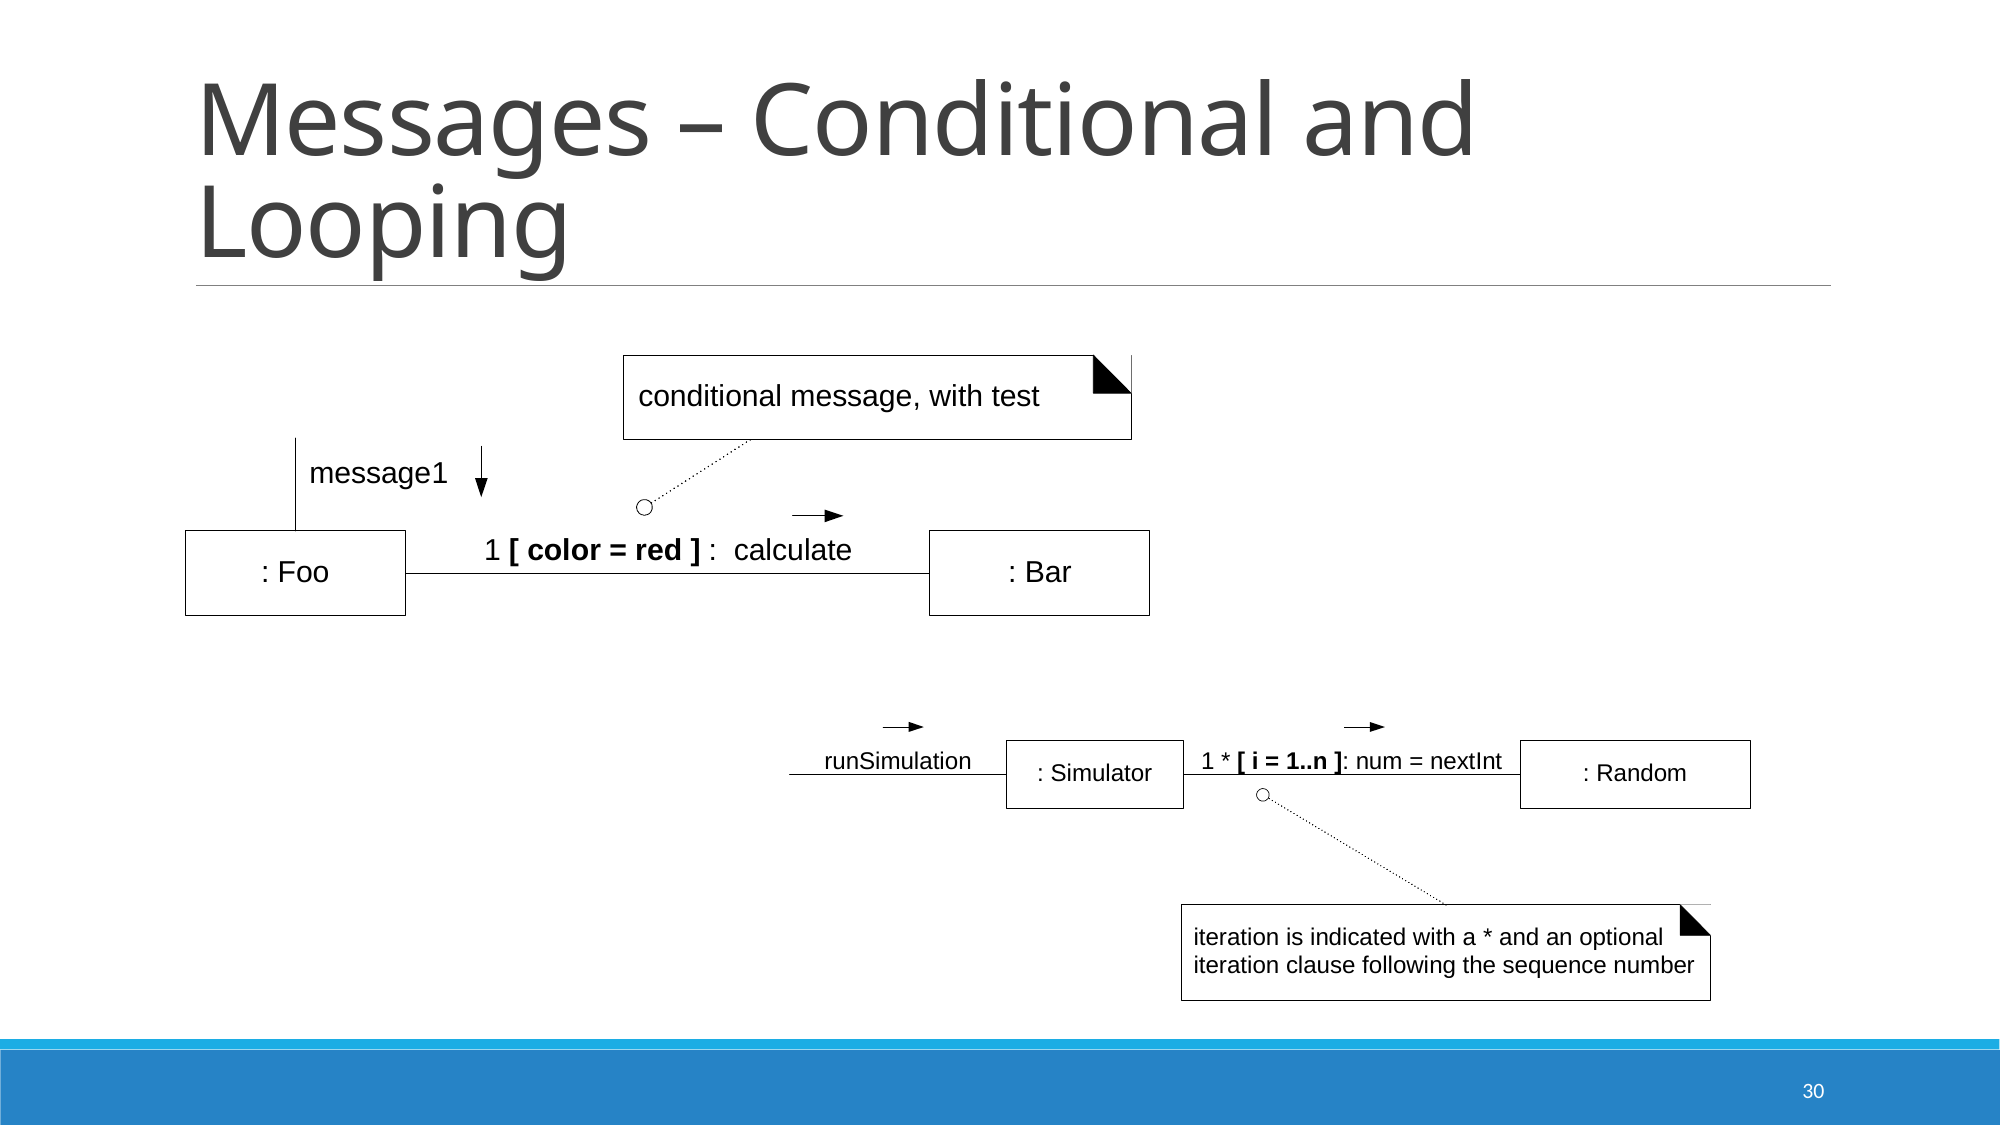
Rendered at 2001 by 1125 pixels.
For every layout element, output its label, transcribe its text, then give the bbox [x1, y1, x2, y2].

slide_number 30 [1624, 1059, 1840, 1120]
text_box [784, 706, 1755, 1005]
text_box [179, 349, 1156, 622]
title Messages – Conditional and Looping [180, 47, 1830, 285]
